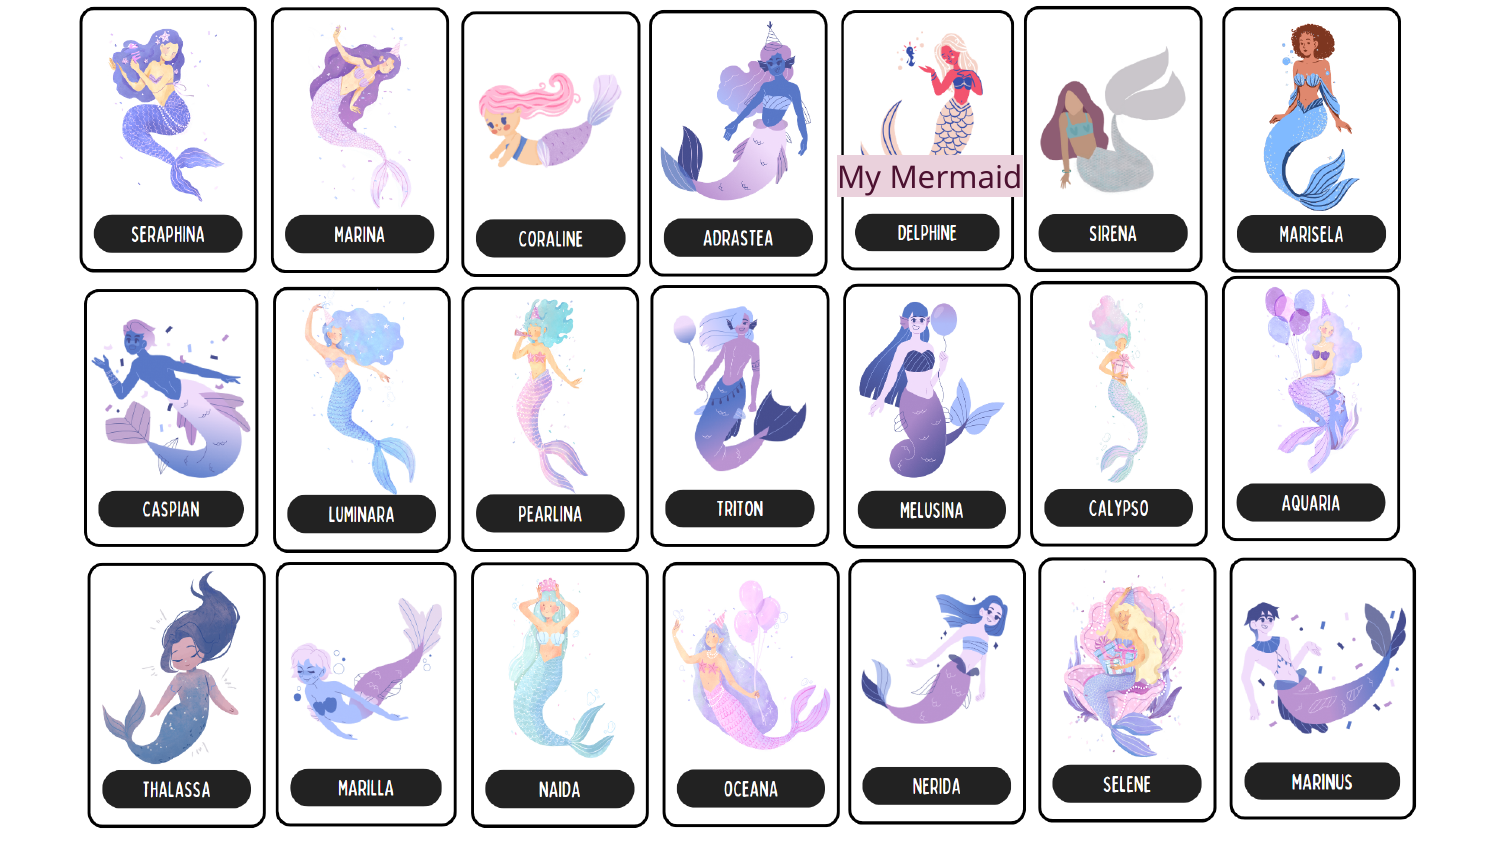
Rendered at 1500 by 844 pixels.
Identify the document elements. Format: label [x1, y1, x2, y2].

picture [459, 8, 643, 281]
picture [836, 8, 1018, 272]
picture [459, 284, 644, 555]
picture [79, 288, 261, 551]
picture [85, 560, 268, 831]
picture [1022, 4, 1205, 275]
picture [267, 4, 451, 275]
picture [657, 560, 843, 831]
picture [467, 559, 653, 830]
picture [1034, 555, 1219, 824]
picture [839, 280, 1023, 551]
picture [847, 557, 1030, 826]
picture [647, 8, 835, 548]
picture [268, 285, 453, 555]
picture [74, 4, 259, 274]
picture [1219, 4, 1403, 545]
picture [274, 559, 461, 830]
picture [1223, 553, 1423, 826]
picture [1025, 279, 1210, 551]
